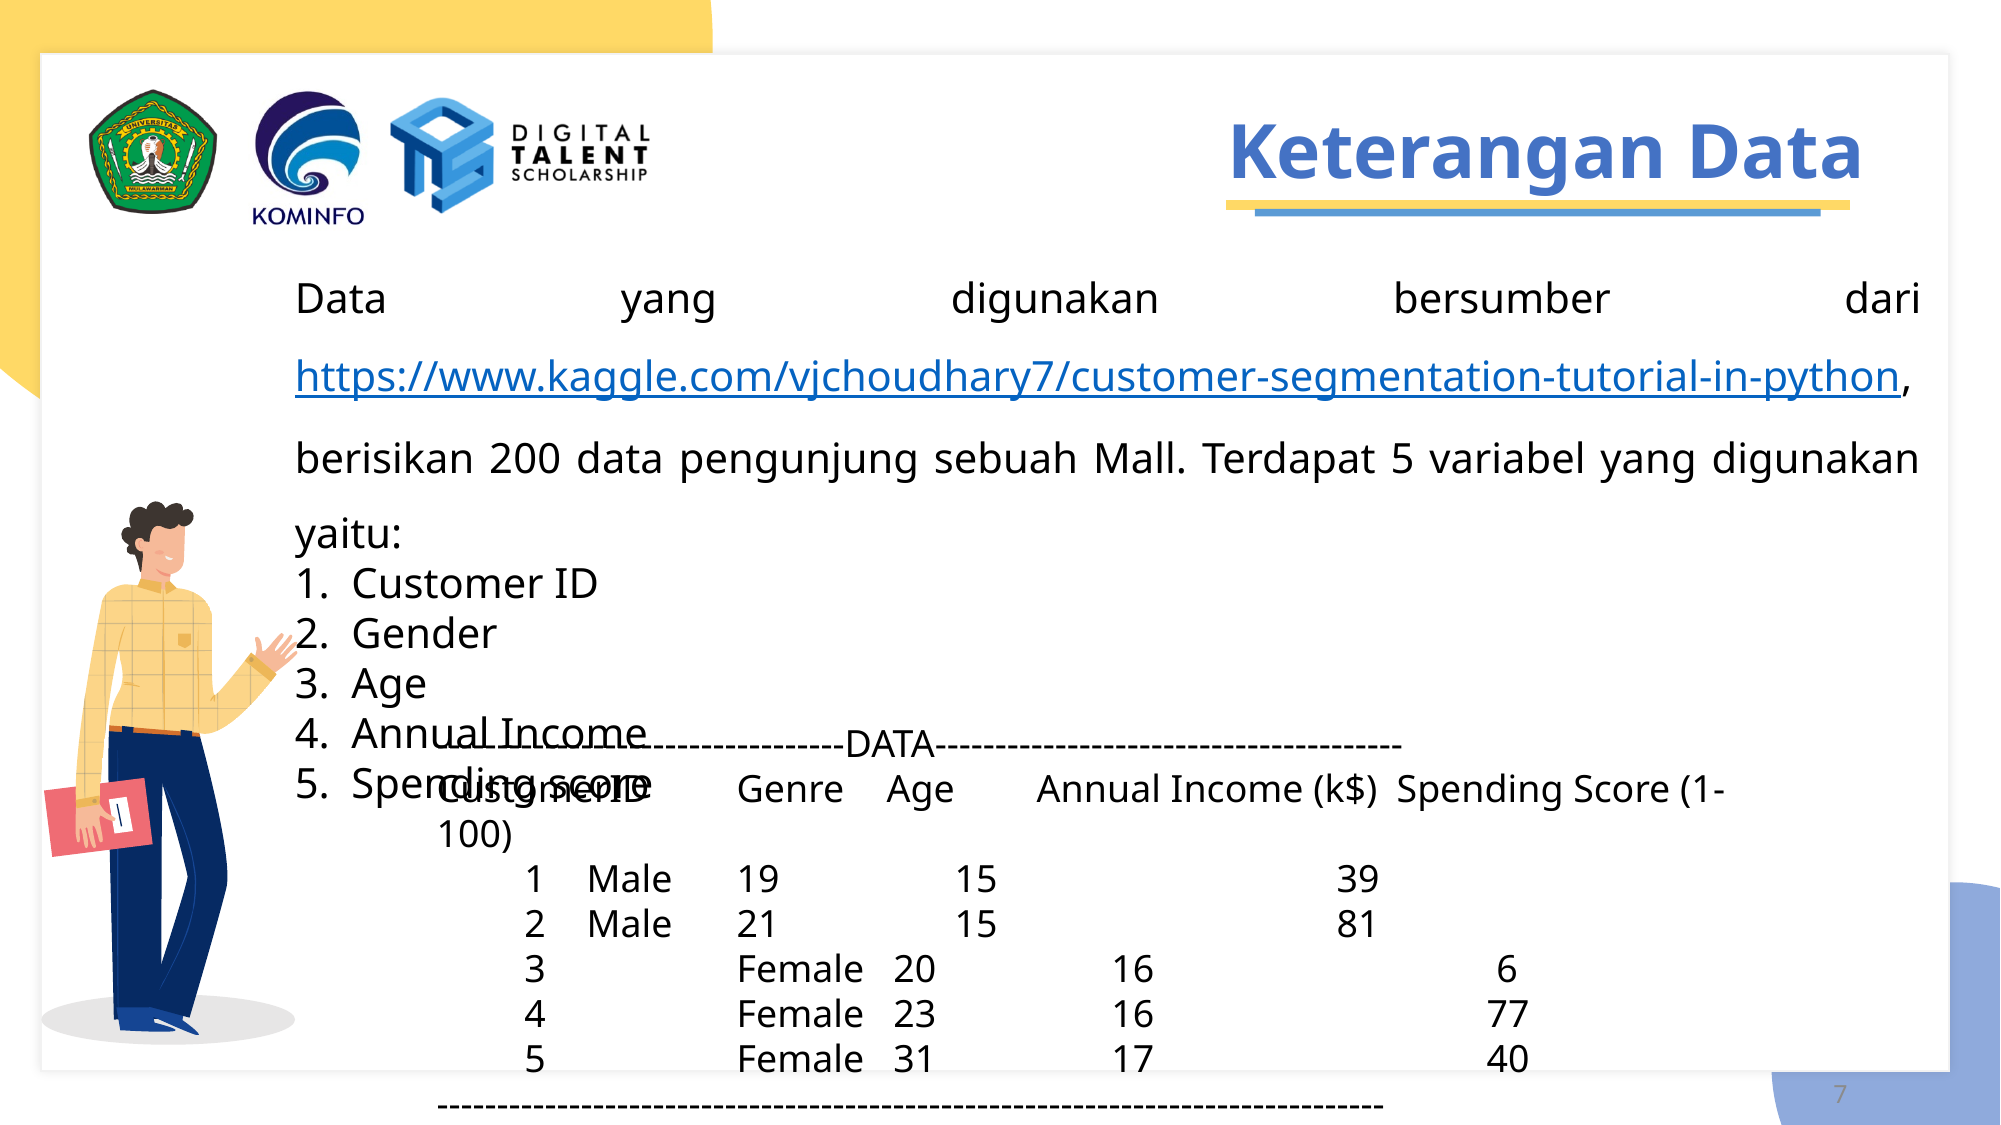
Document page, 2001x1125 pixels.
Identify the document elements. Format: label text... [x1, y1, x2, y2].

slide_number 7 [1798, 1065, 1863, 1125]
picture [227, 88, 385, 246]
picture [388, 83, 656, 214]
text_box [40, 53, 1950, 1072]
text_box [1254, 208, 1822, 217]
text_box ----------------------------------DATA--------------------------------------- CustomerID Genre Age Annual Income (k$) Spending Score (1-100) 1 Male 19 15 39 2 Male 21 15 81 3 Female 20 16 6 4 Female 23 16 77 5 Female 31 17 40 ------------------------------------------------------------------------------- [421, 712, 1798, 1125]
picture [85, 87, 219, 218]
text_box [41, 501, 298, 1045]
text_box [1863, 881, 2000, 1125]
text_box [0, 0, 714, 398]
text_box Data yang digunakan bersumber dari https://www.kaggle.com/vjchoudhary7/customer-segmentation-tutorial-in-python, berisikan 200 data pengunjung sebuah Mall. Terdapat 5 variabel yang digunakan yaitu: Customer ID Gender Age Annual Income Spending score [295, 246, 1922, 858]
text_box Keterangan Data [1227, 104, 1922, 195]
text_box [1226, 200, 1850, 210]
